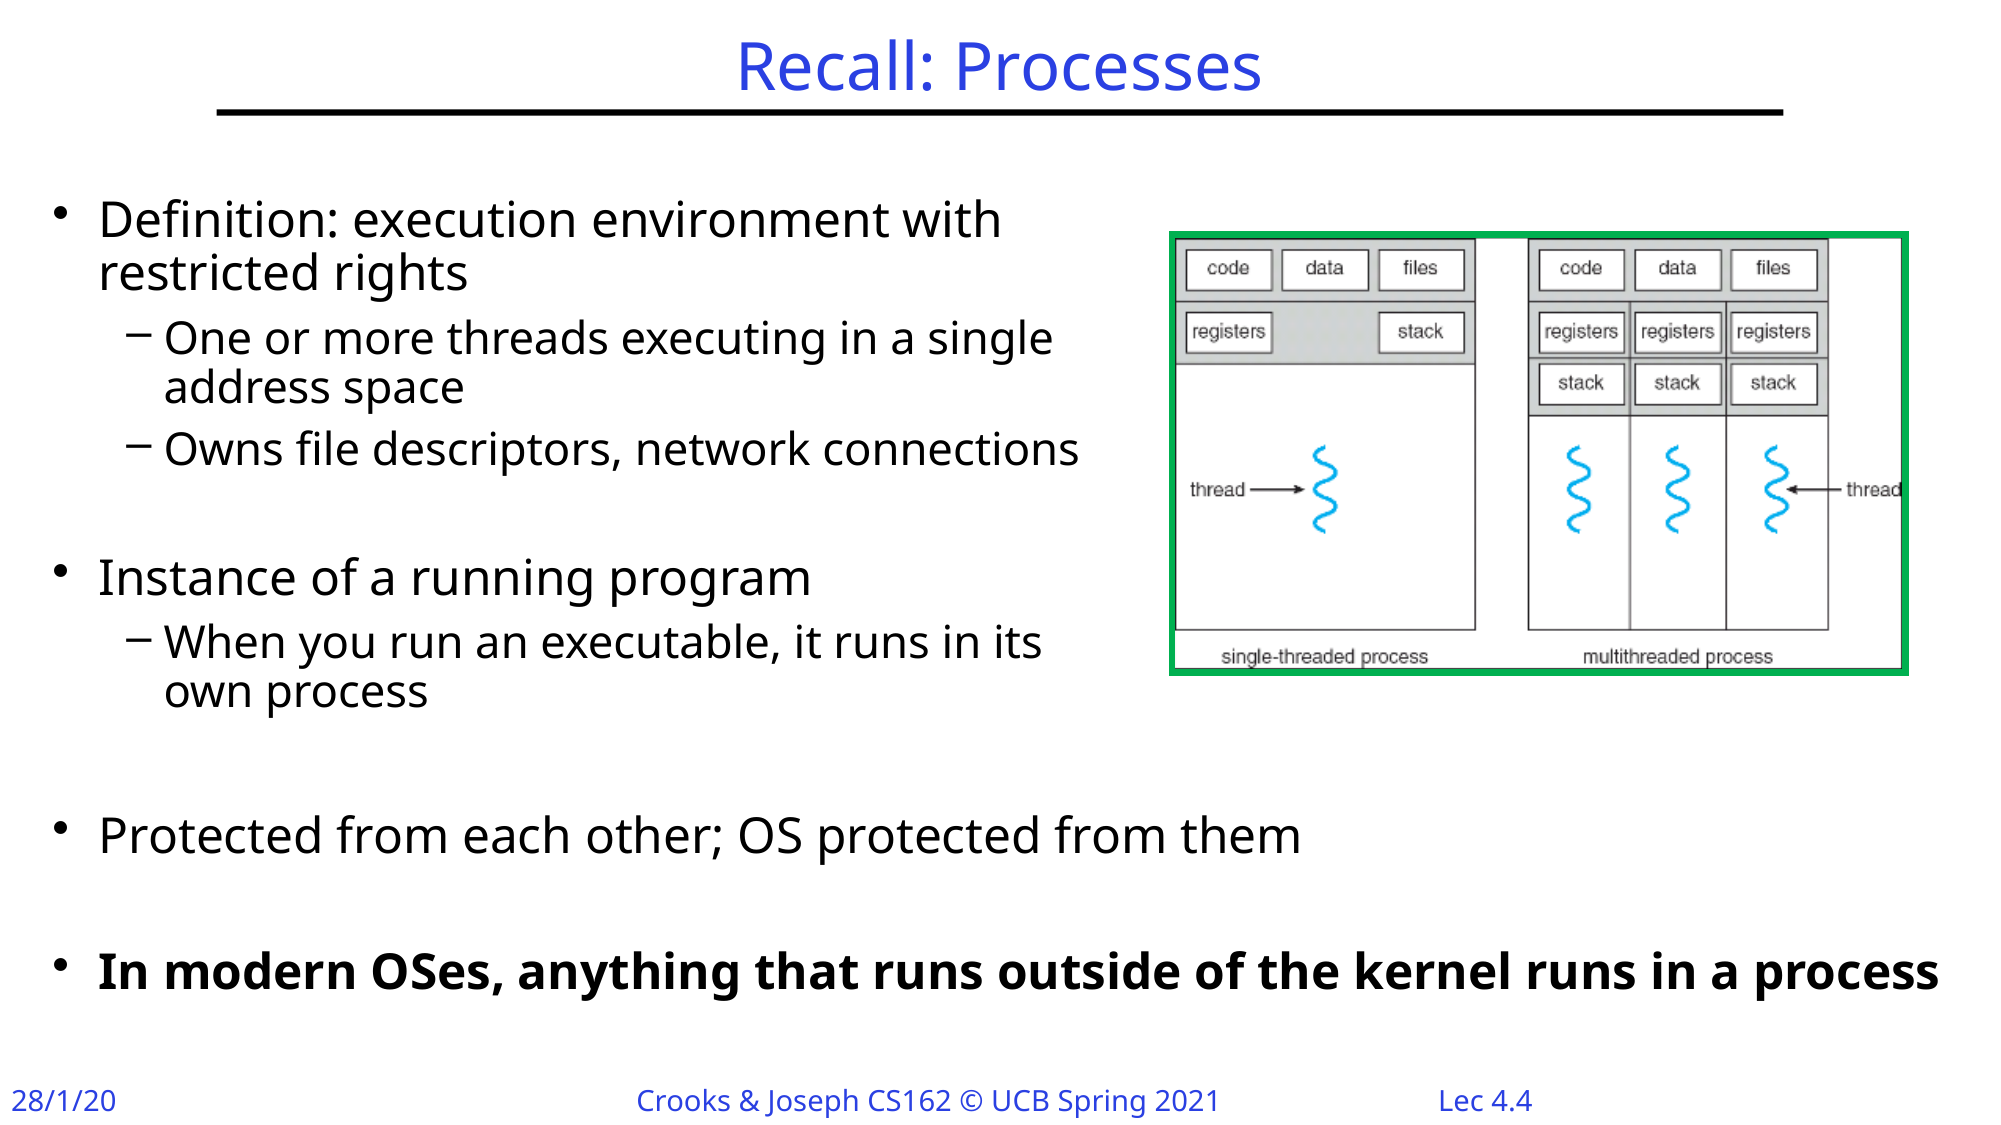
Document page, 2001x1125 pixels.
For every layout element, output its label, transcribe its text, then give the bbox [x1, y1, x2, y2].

picture [1174, 237, 1903, 670]
title Recall: Processes [216, 24, 1784, 113]
list Definition: execution environment with restricted rights One or more threads executing in a single address space Owns file descriptors, network connections Instance of a running program When you run an executable, it runs in its own process Protected from each other; OS protected from them In modern OSes, anything that runs outside of the kernel runs in a process [37, 187, 1963, 1025]
